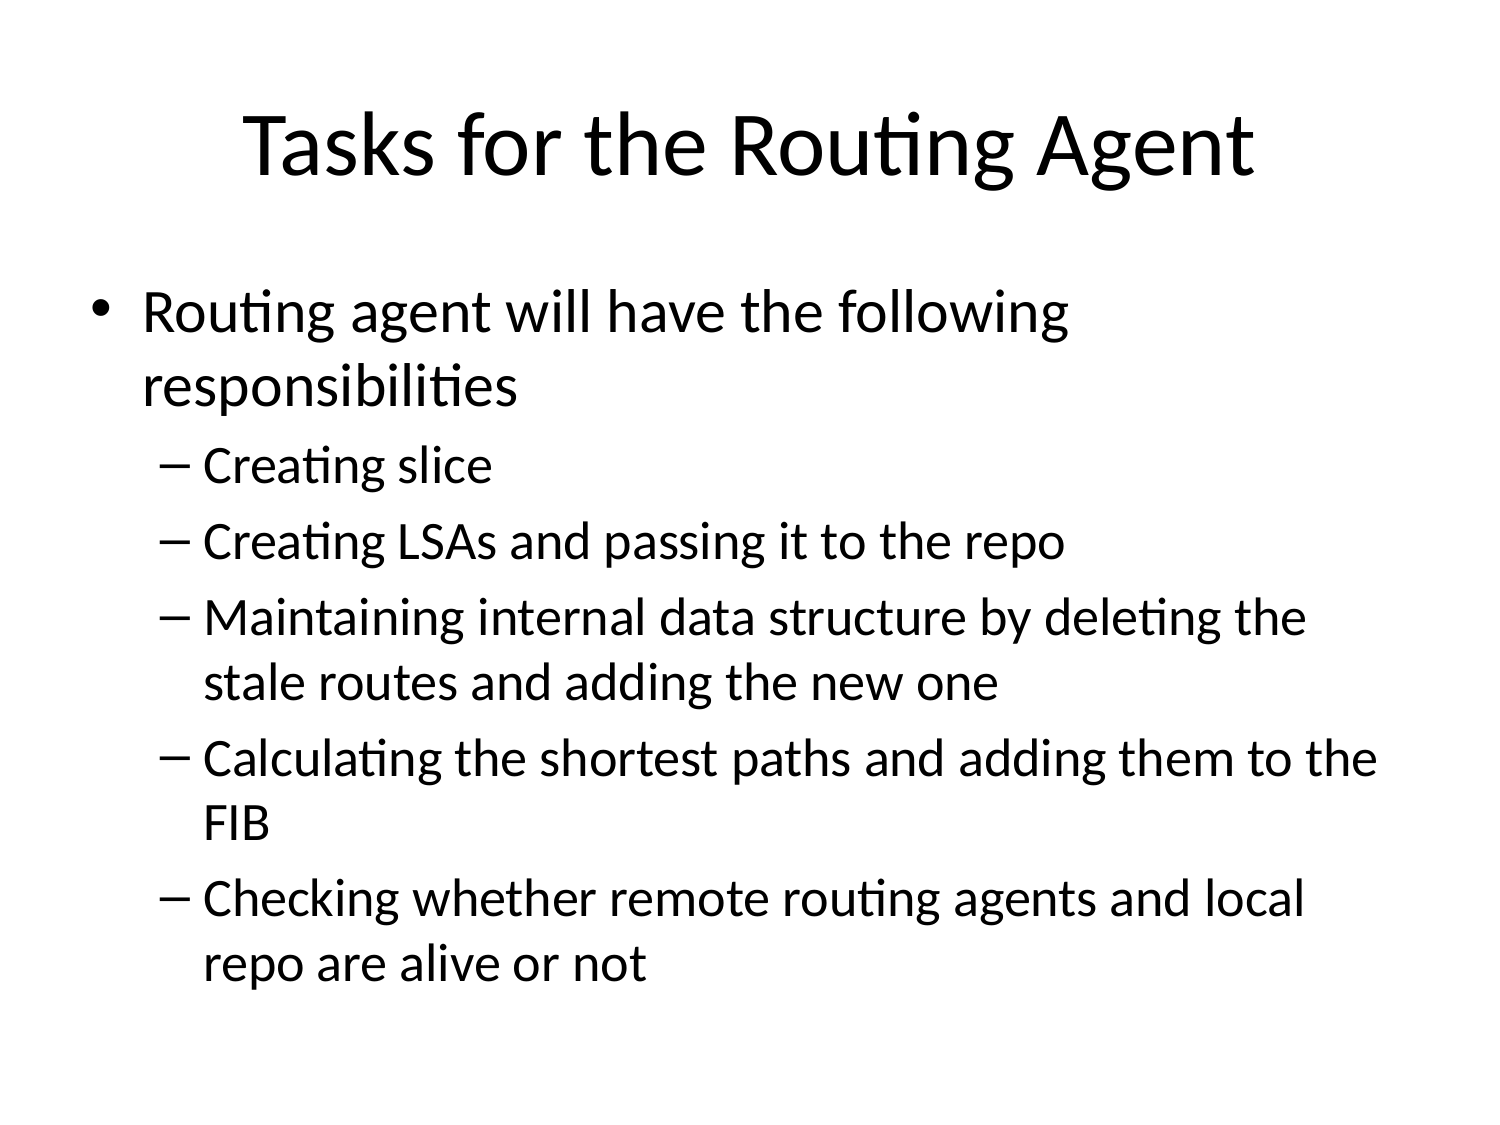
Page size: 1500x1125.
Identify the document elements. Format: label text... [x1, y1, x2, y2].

title Tasks for the Routing Agent [75, 45, 1425, 233]
list Routing agent will have the following responsibilities Creating slice Creating LSAs and passing it to the repo Maintaining internal data structure by deleting the stale routes and adding the new one Calculating the shortest paths and adding them to the FIB Checking whether remote routing agents and local repo are alive or not [75, 262, 1425, 1005]
